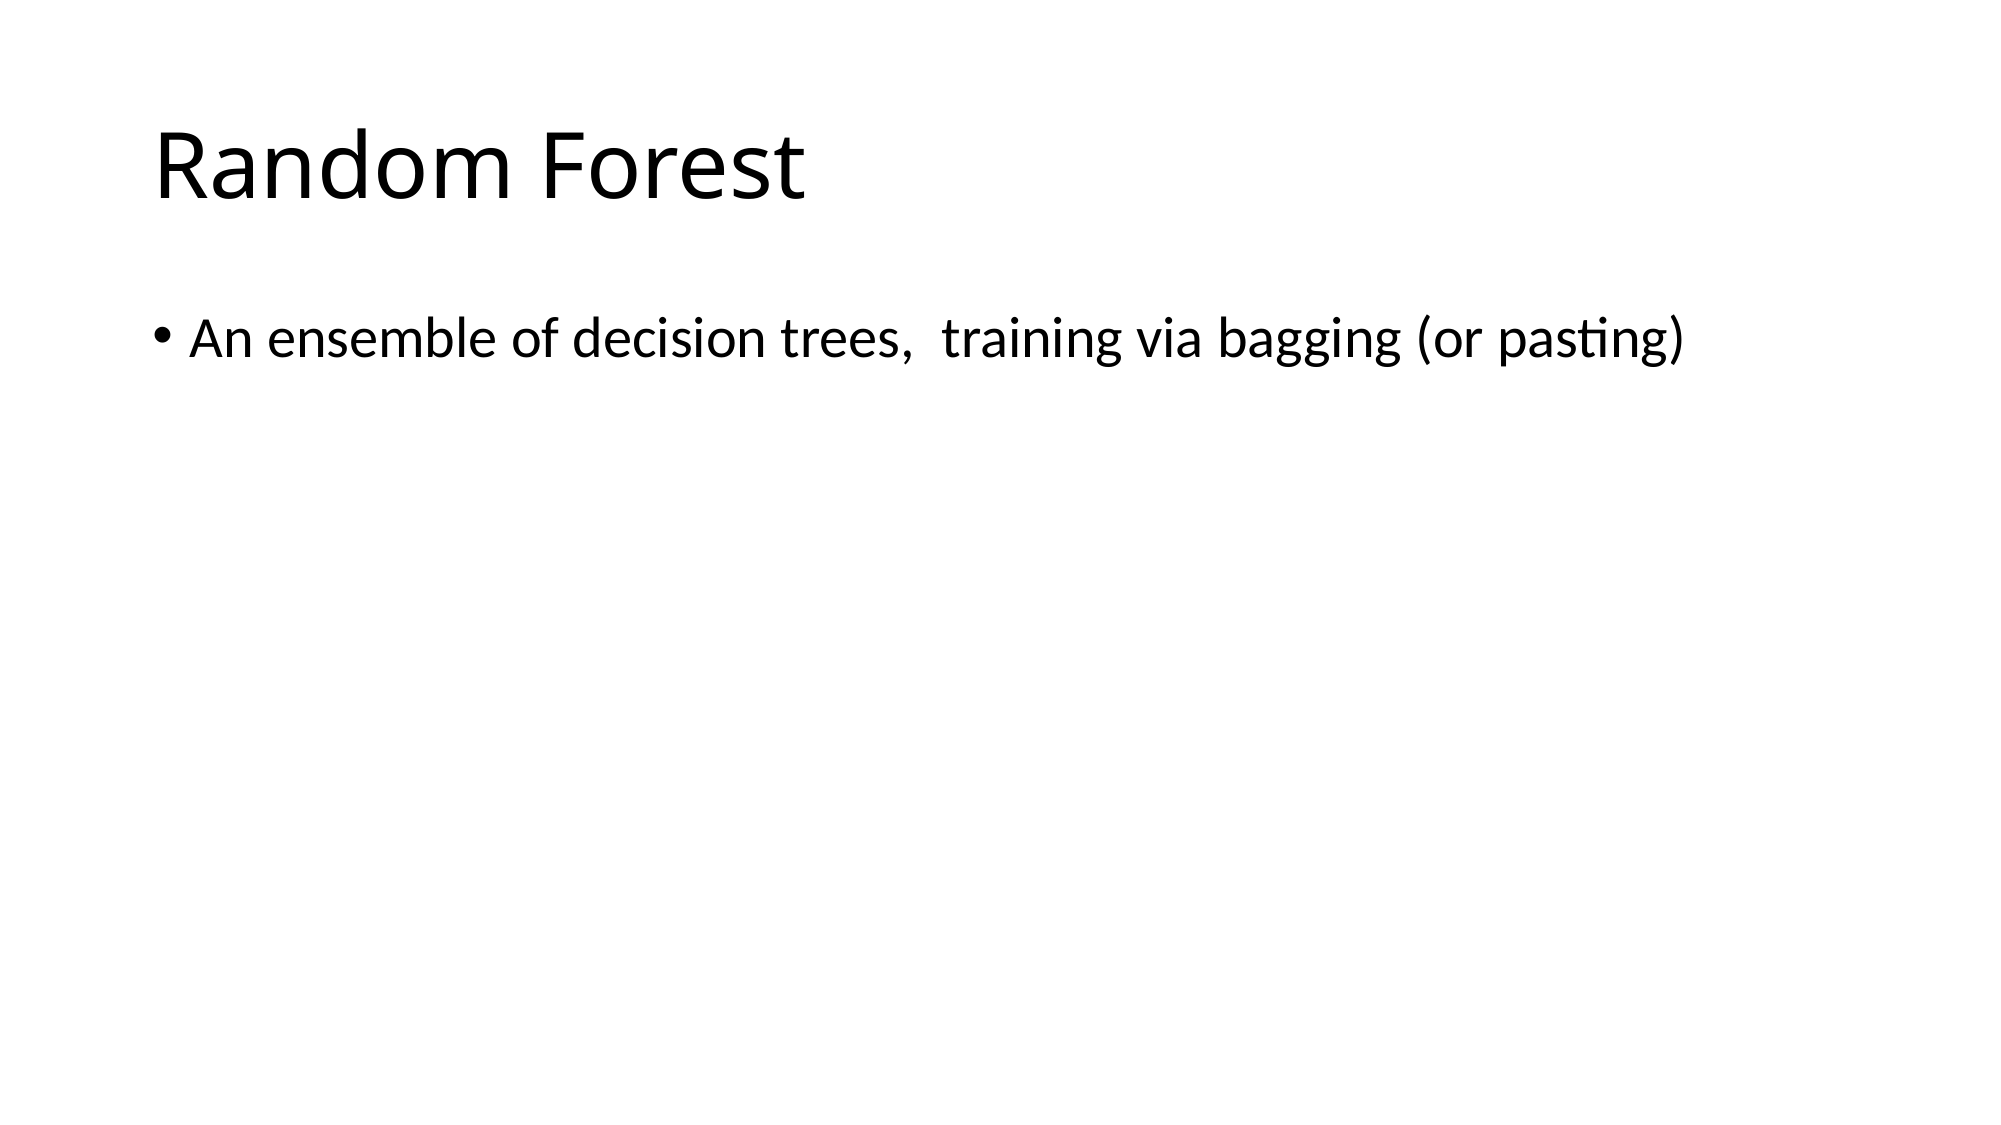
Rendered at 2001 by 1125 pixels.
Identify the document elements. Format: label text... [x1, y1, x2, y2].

list An ensemble of decision trees, training via bagging (or pasting) [137, 299, 1863, 1014]
title Random Forest [137, 59, 1863, 278]
